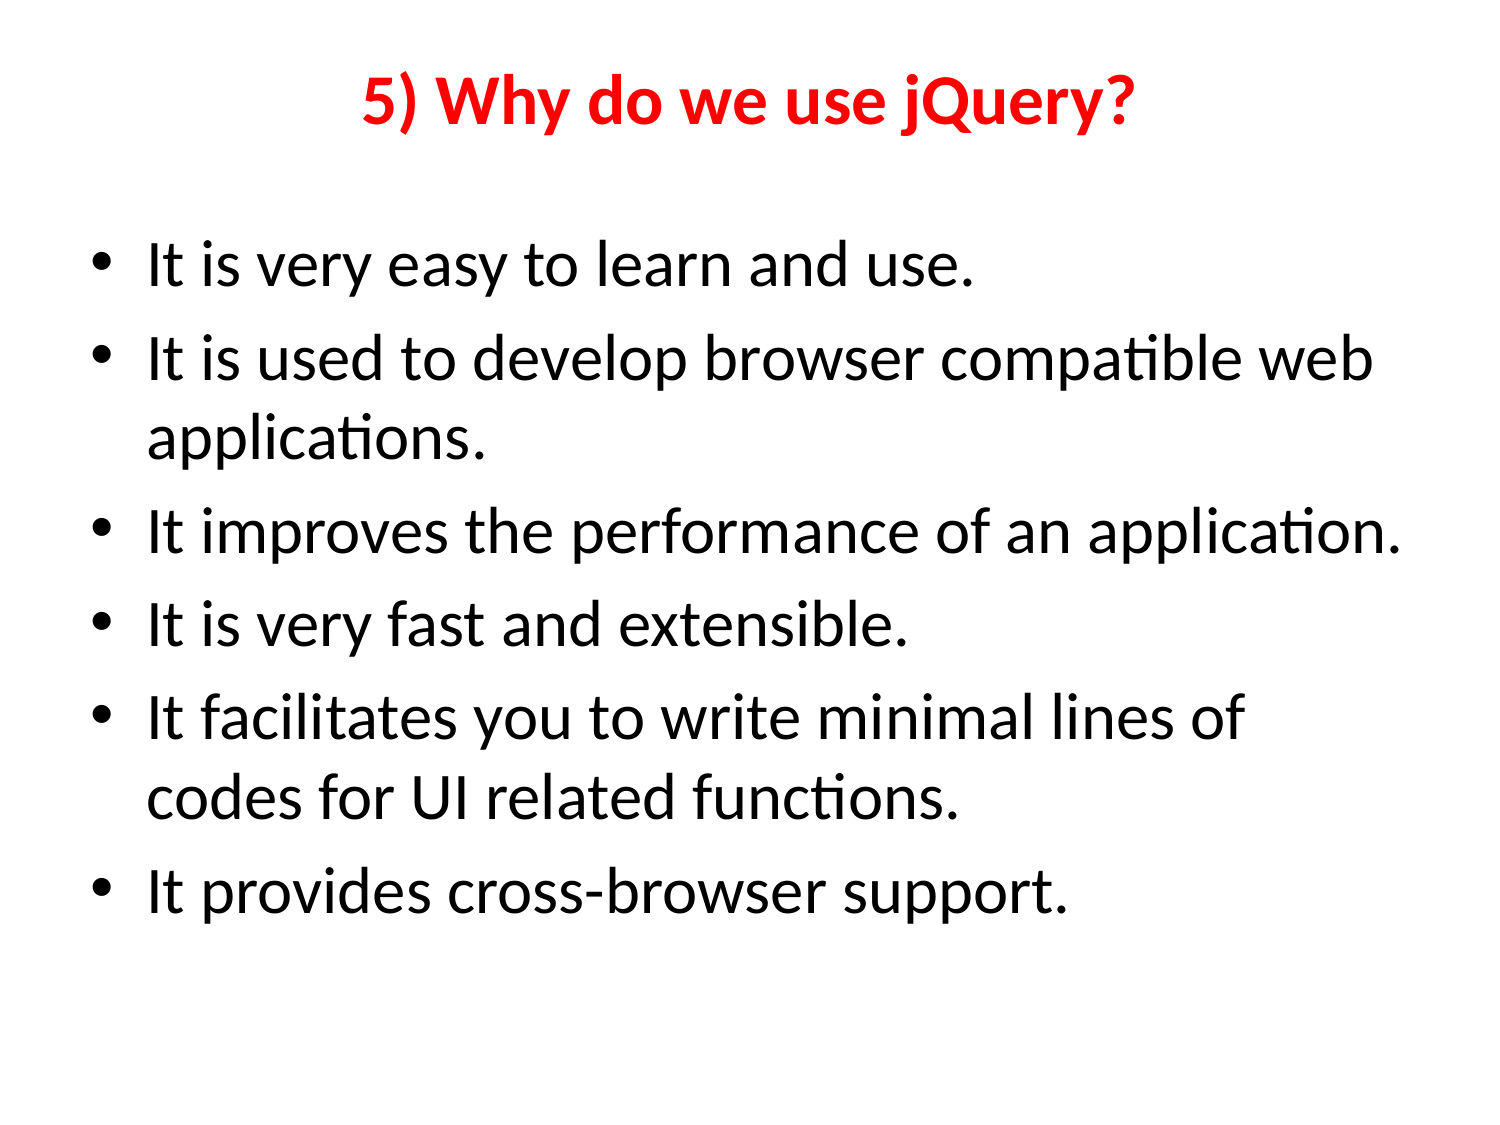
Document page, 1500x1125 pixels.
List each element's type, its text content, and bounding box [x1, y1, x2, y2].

list It is very easy to learn and use. It is used to develop browser compatible web applications. It improves the performance of an application. It is very fast and extensible. It facilitates you to write minimal lines of codes for UI related functions. It provides cross-browser support. [75, 212, 1425, 1038]
title 5) Why do we use jQuery? [75, 45, 1425, 212]
